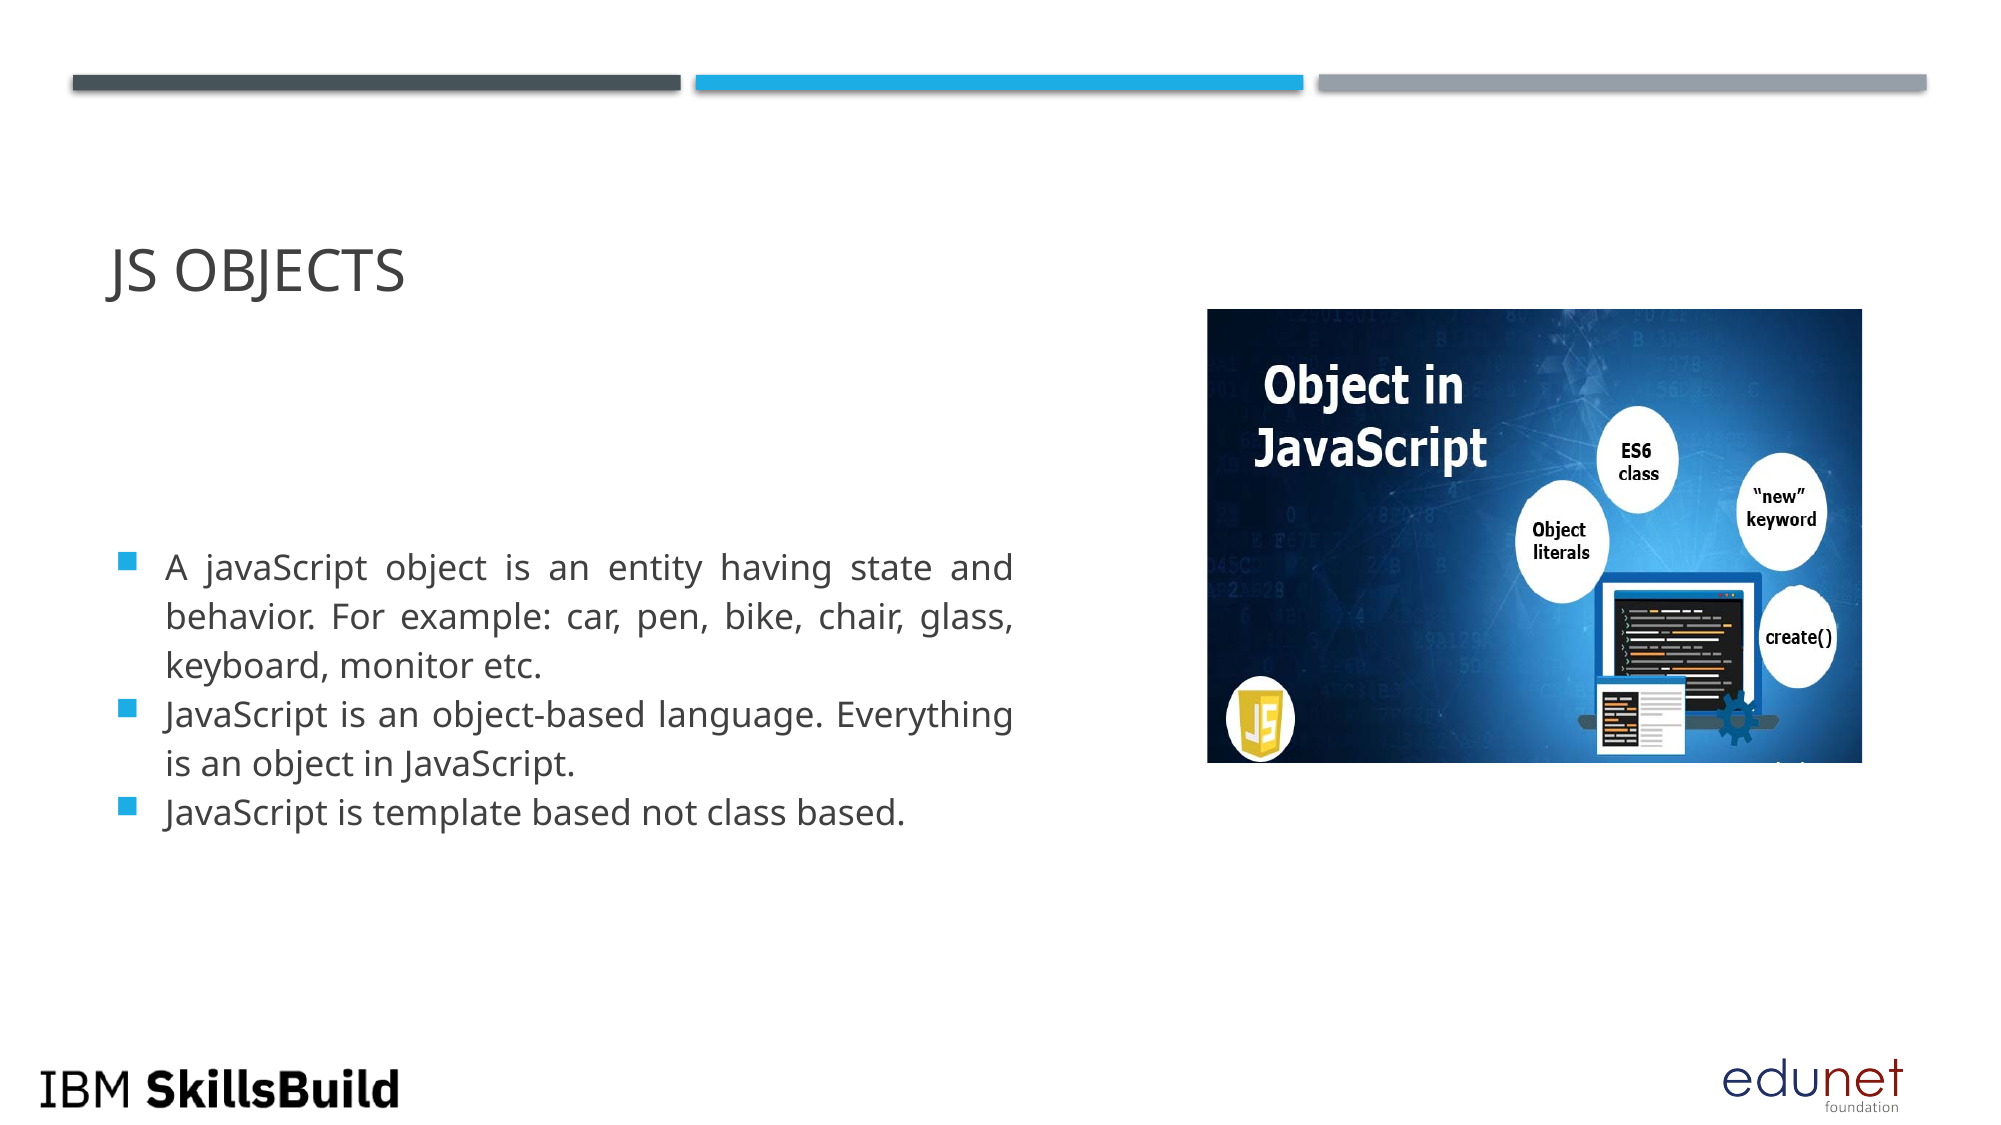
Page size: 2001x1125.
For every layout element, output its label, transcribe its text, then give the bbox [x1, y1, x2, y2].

list A javaScript object is an entity having state and behavior. For example: car, pen, bike, chair, glass, keyboard, monitor etc. JavaScript is an object-based language. Everything is an object in JavaScript. JavaScript is template based not class based. [100, 387, 1030, 984]
picture [1206, 308, 1863, 763]
picture [1719, 1056, 1905, 1116]
title Js objects [95, 115, 1905, 311]
picture [14, 1047, 419, 1125]
